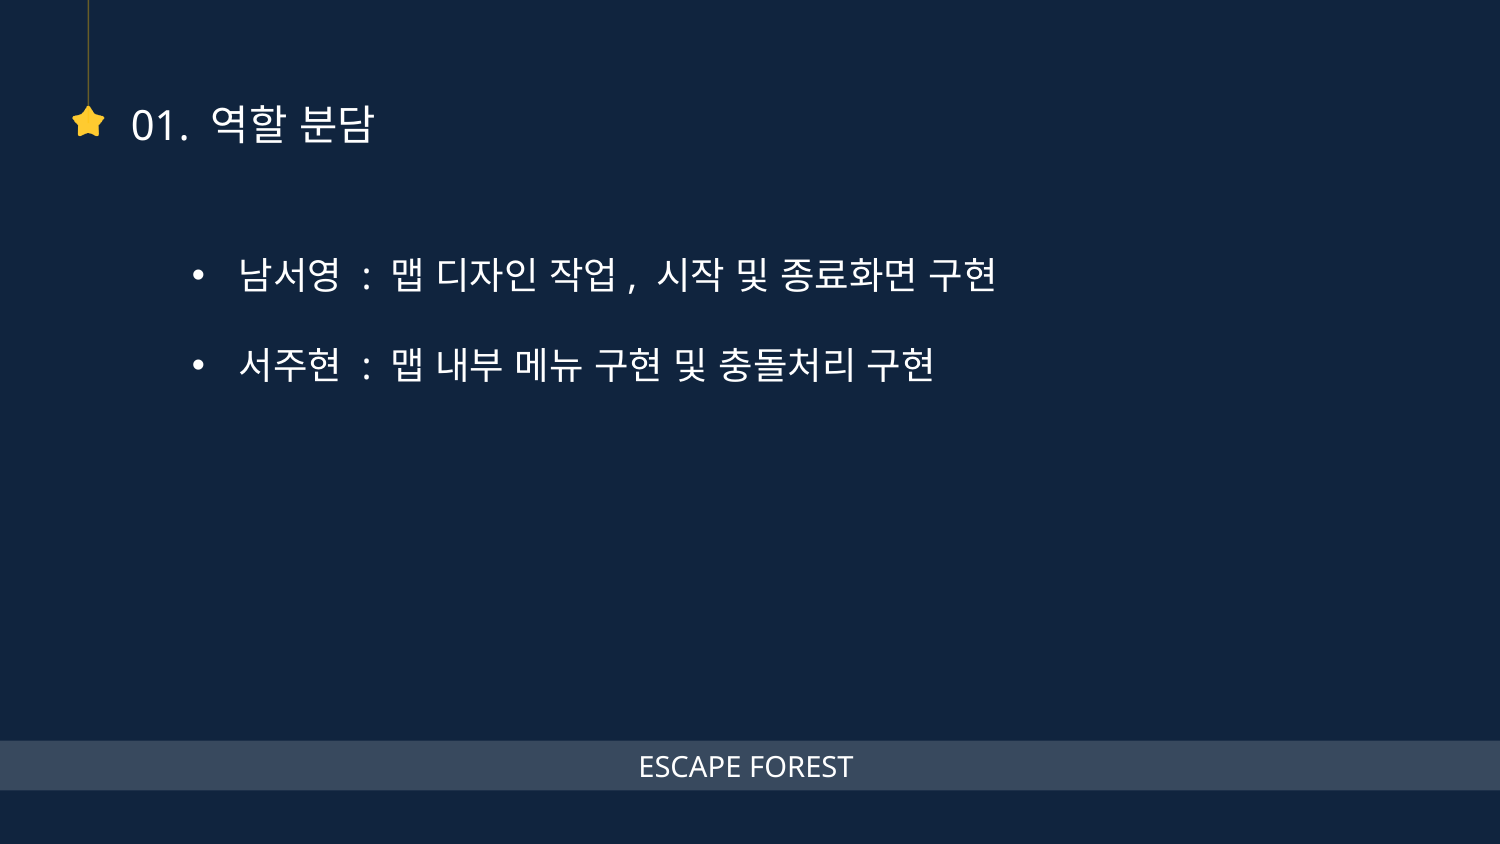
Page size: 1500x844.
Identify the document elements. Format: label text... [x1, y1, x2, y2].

text_box ESCAPE FOREST [0, 740, 1500, 791]
picture [61, 99, 119, 143]
text_box 01. 역할 분담 [116, 91, 392, 156]
text_box 남서영 : 맵 디자인 작업, 시작 및 종료화면 구현 서주현 : 맵 내부 메뉴 구현 및 충돌처리 구현 [177, 244, 1323, 395]
